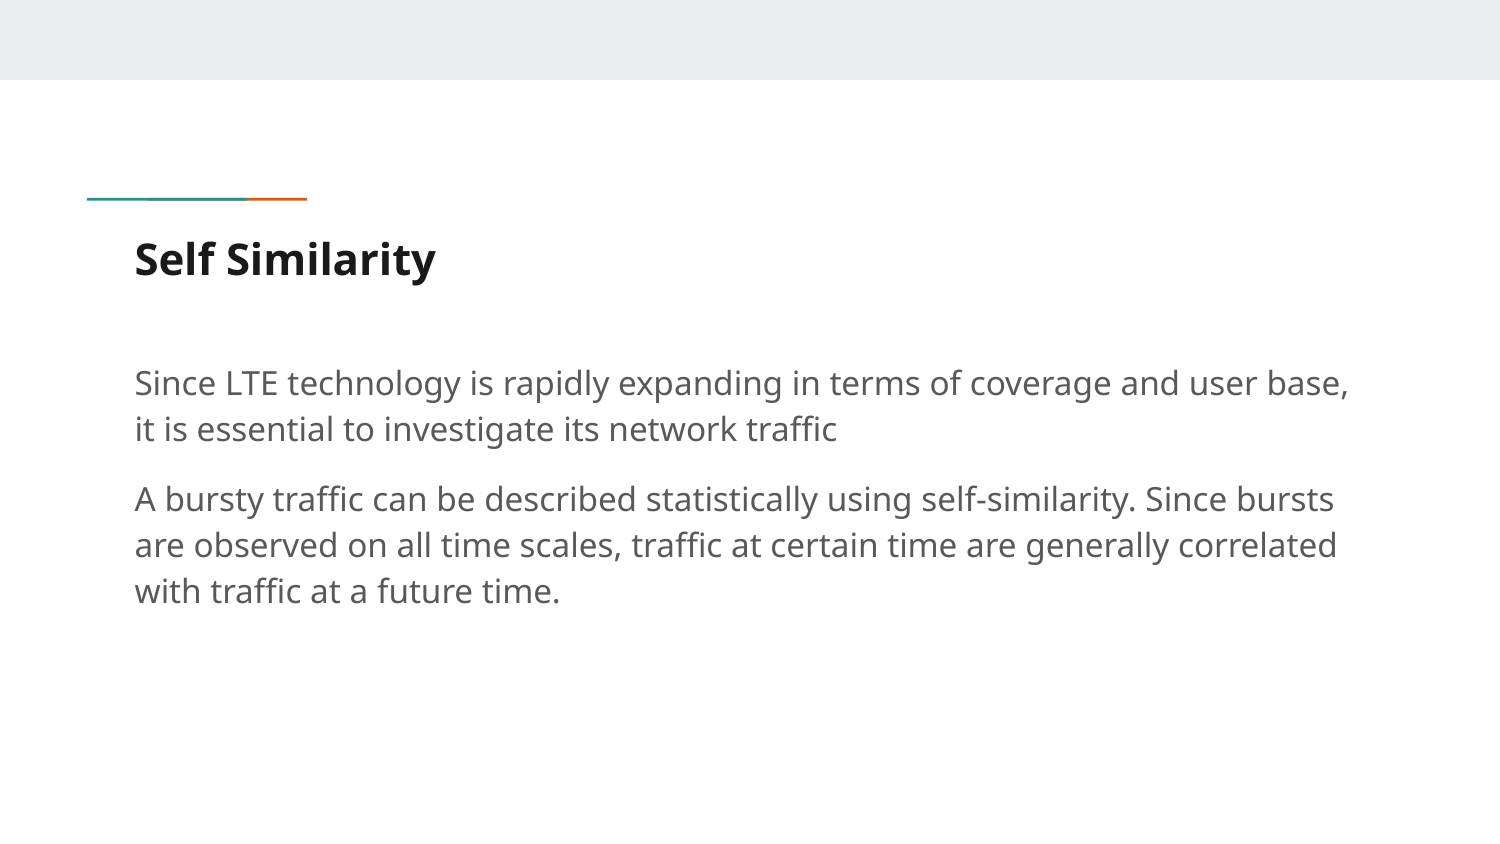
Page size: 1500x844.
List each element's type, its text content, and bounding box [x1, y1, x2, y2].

list Since LTE technology is rapidly expanding in terms of coverage and user base, it is essential to investigate its network traffic A bursty traffic can be described statistically using self-similarity. Since bursts are observed on all time scales, traffic at certain time are generally correlated with traffic at a future time. [119, 341, 1381, 712]
title Self Similarity [119, 216, 1381, 305]
